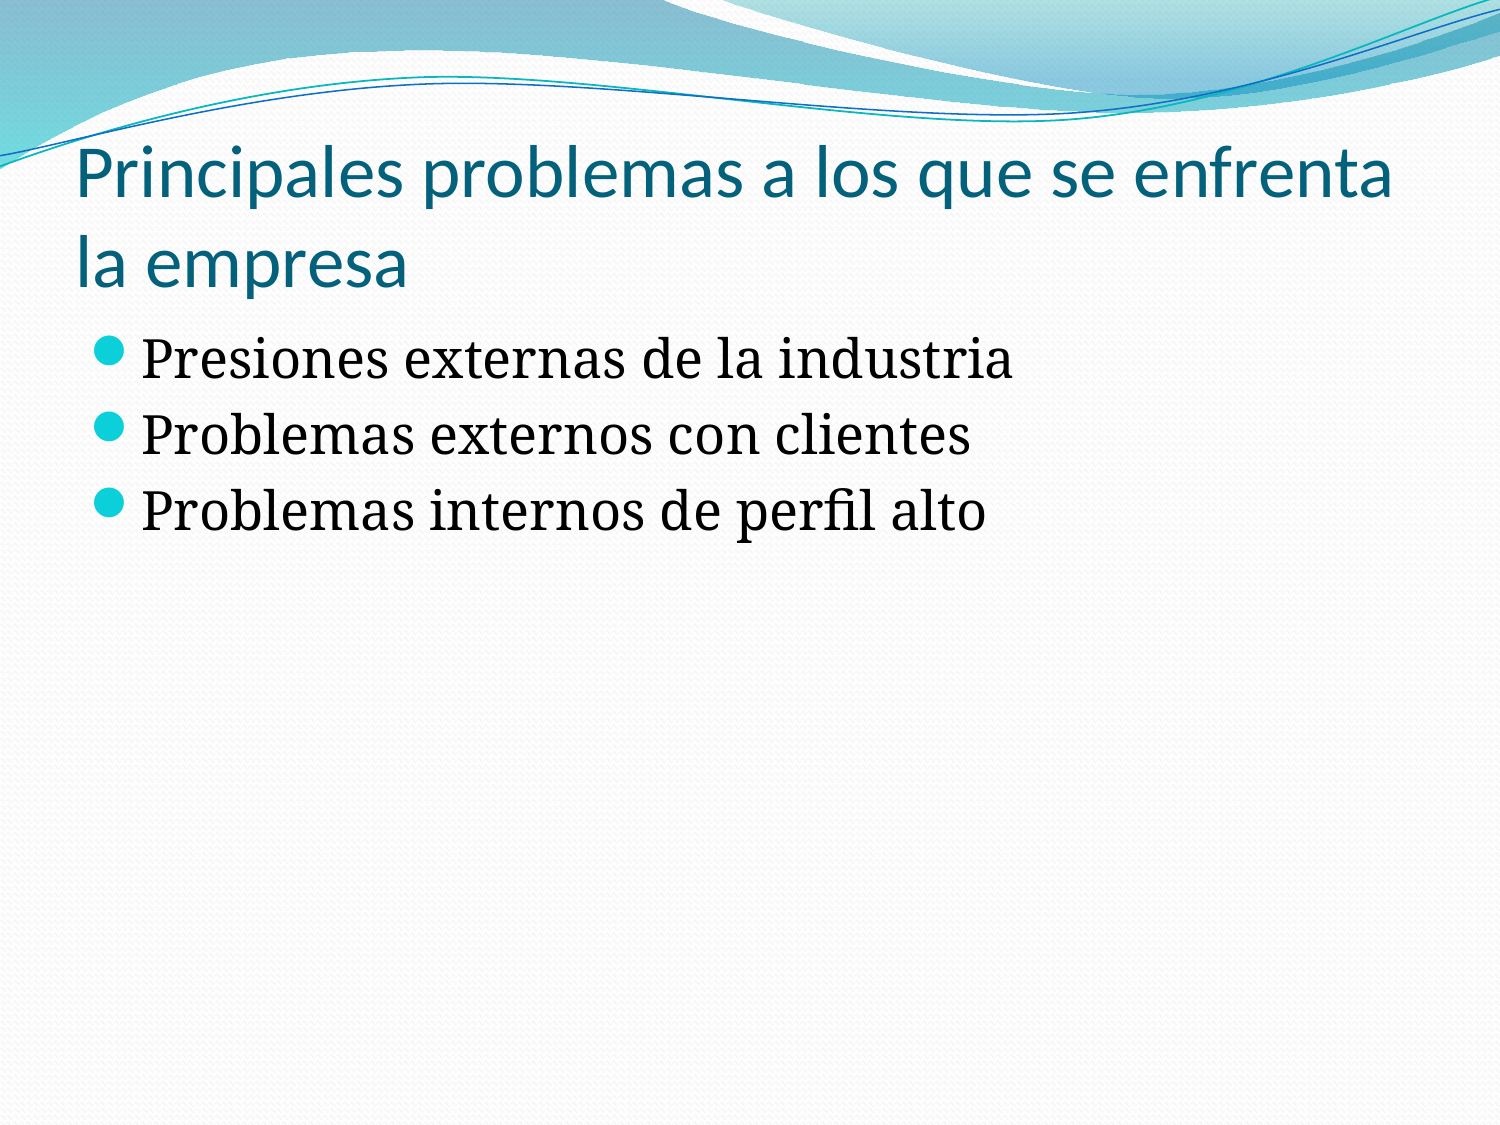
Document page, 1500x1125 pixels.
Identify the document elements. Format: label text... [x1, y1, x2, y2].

title Principales problemas a los que se enfrenta la empresa [75, 115, 1425, 303]
list Presiones externas de la industria Problemas externos con clientes Problemas internos de perfil alto [75, 317, 1425, 1038]
